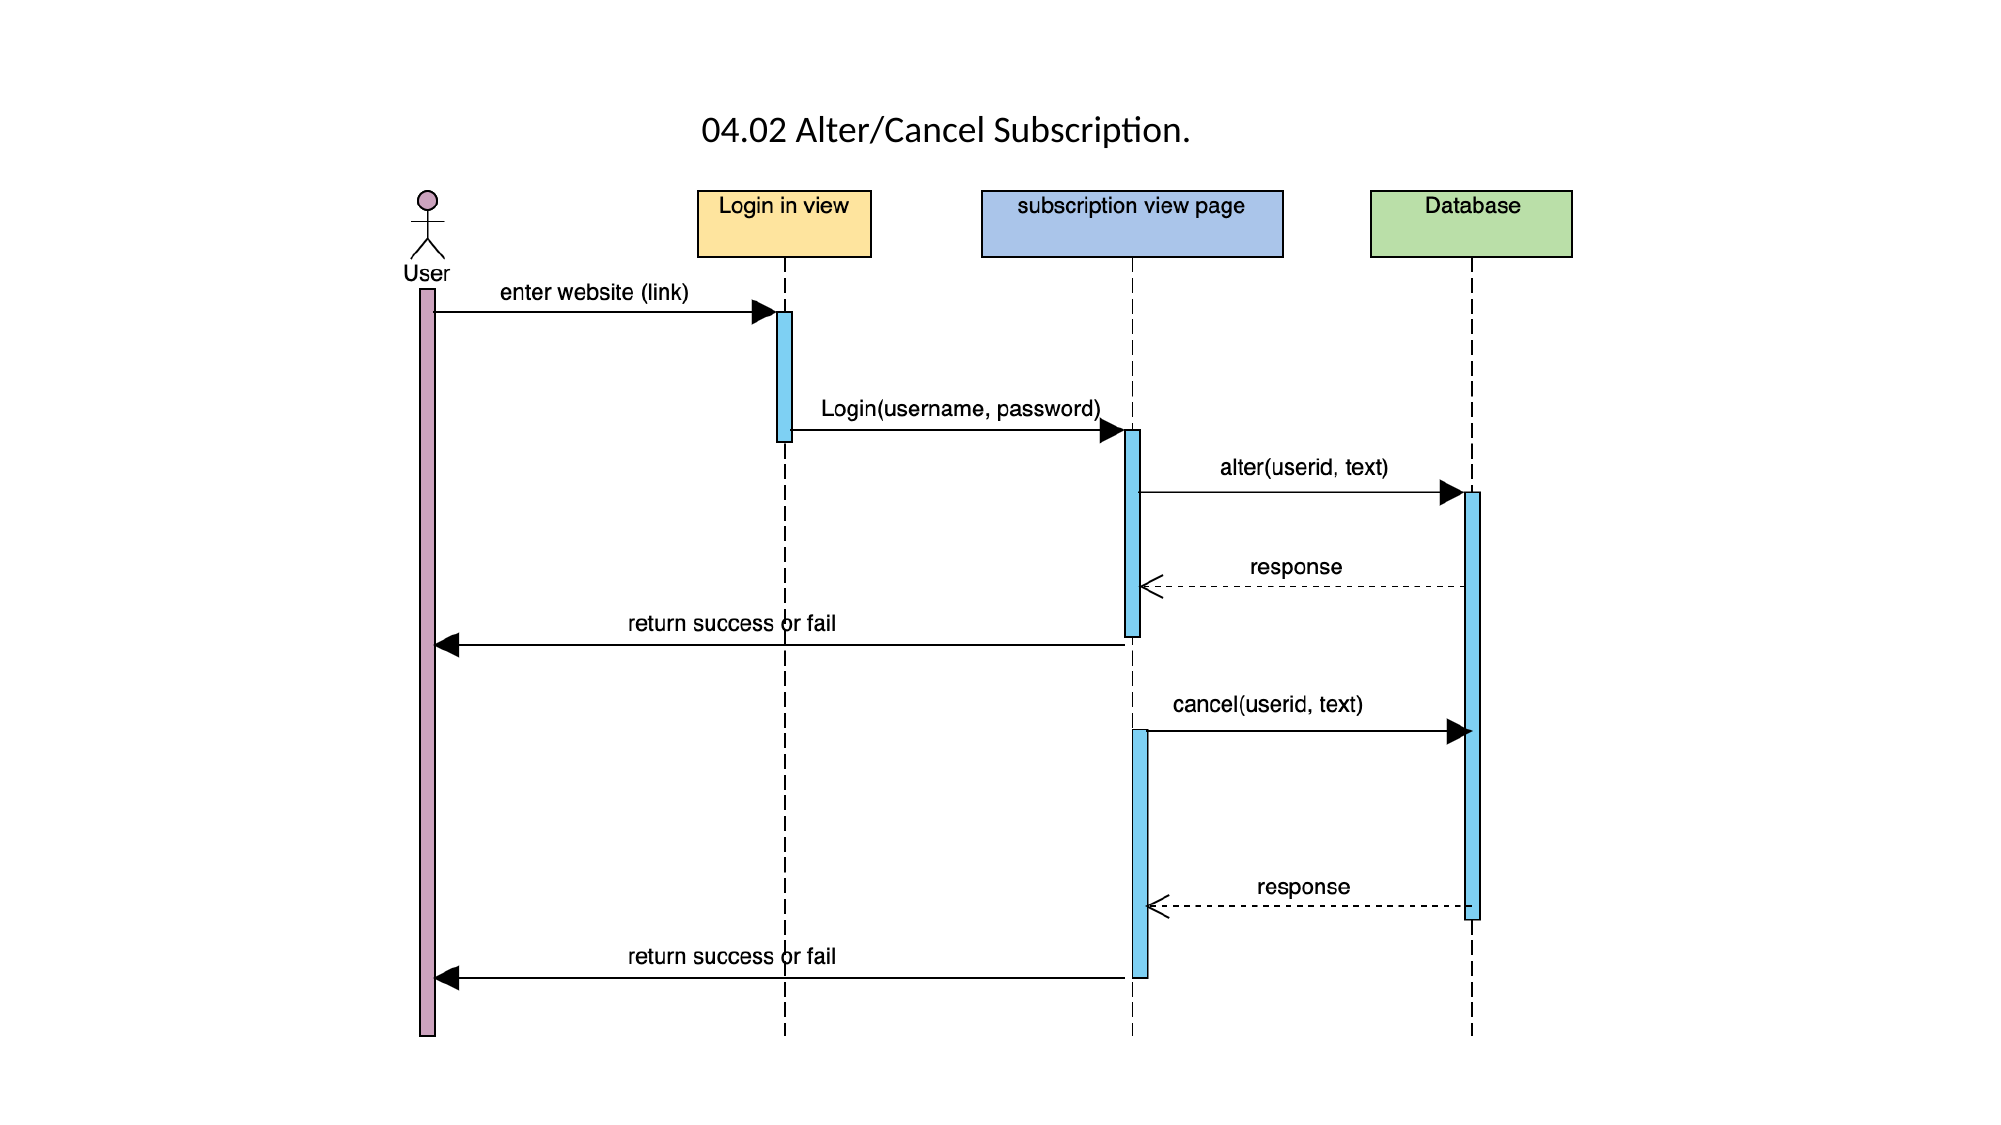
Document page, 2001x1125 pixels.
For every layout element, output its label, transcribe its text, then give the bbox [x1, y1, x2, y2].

picture [366, 158, 1633, 1063]
text_box 04.02 Alter/Cancel Subscription. [686, 97, 1207, 158]
